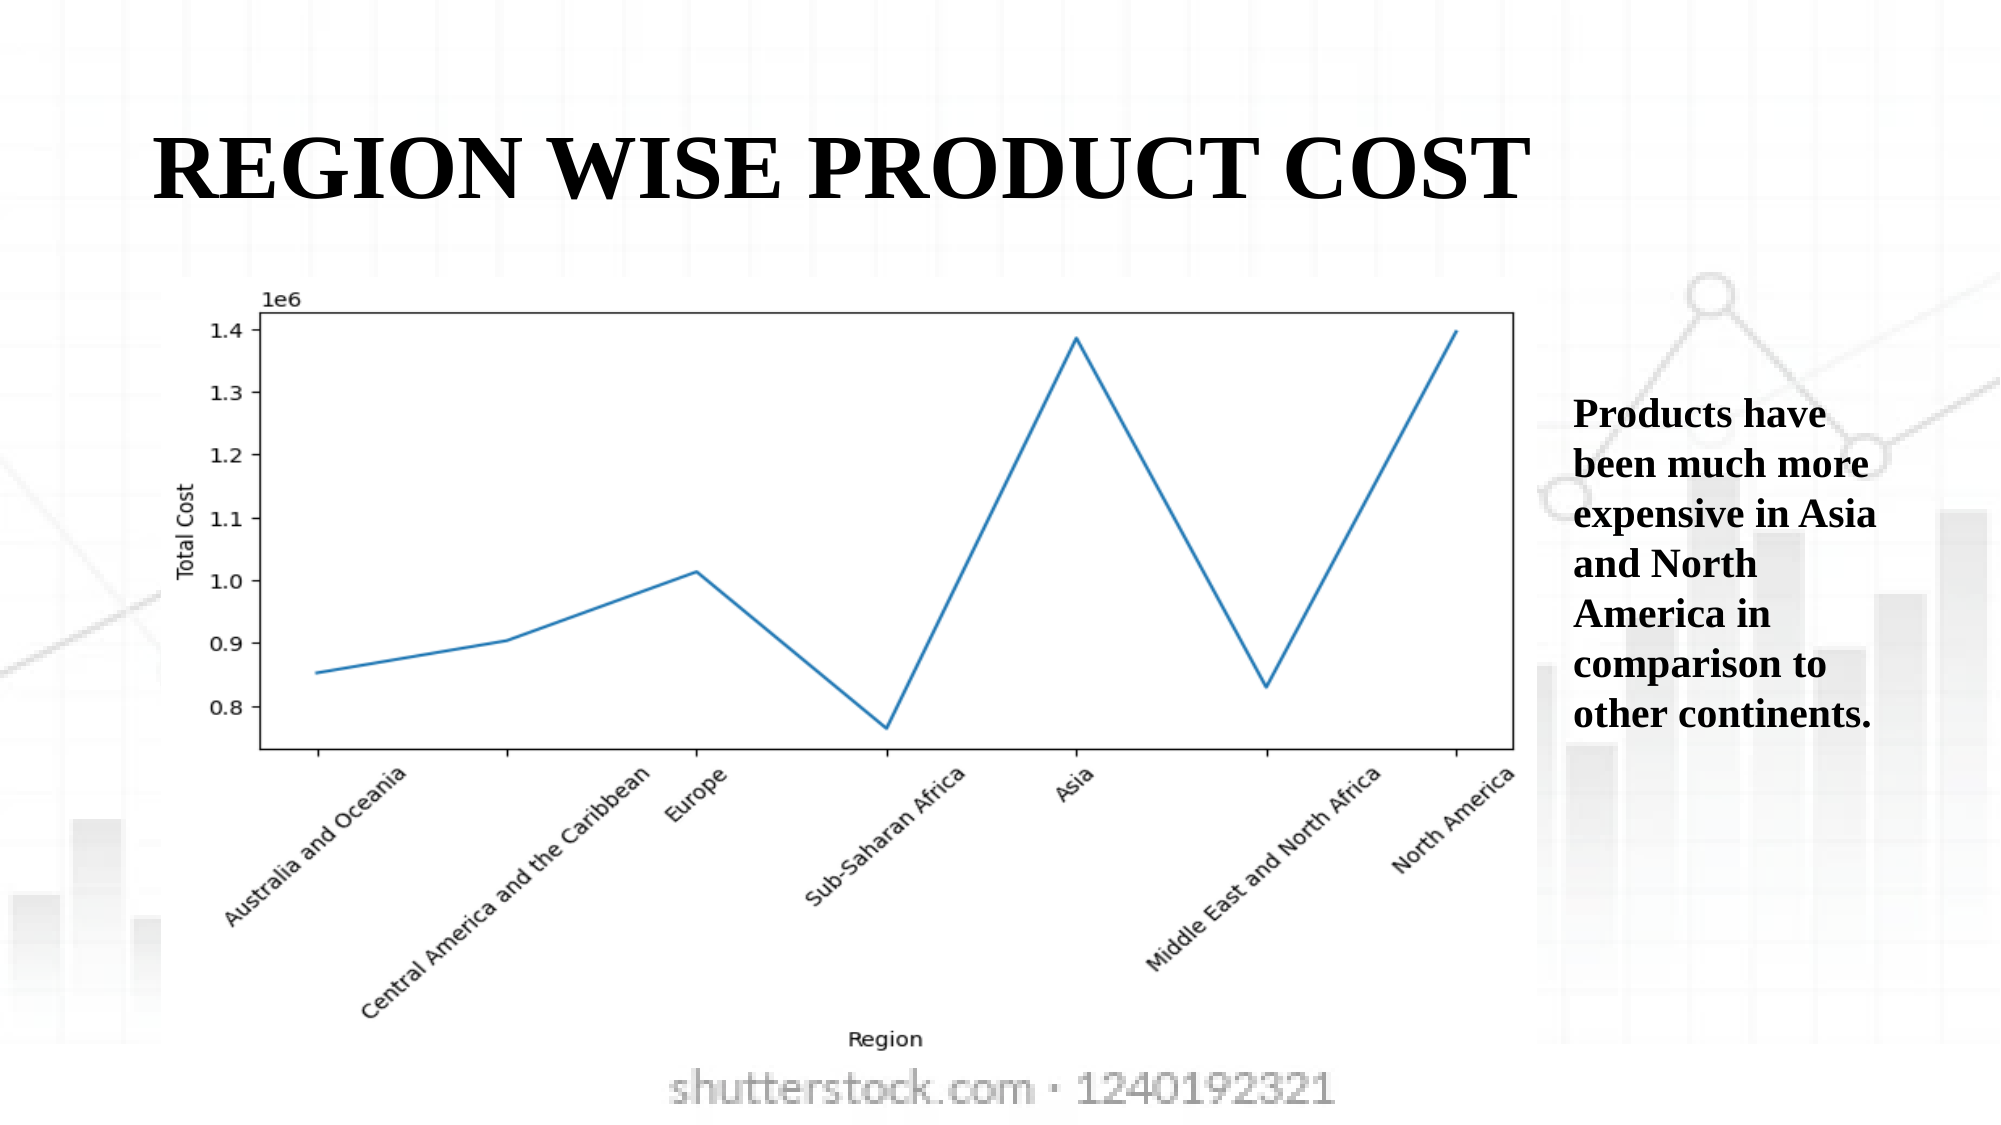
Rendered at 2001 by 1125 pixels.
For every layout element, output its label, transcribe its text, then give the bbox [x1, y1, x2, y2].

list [161, 277, 1538, 1066]
title REGION WISE PRODUCT COST [137, 59, 1863, 278]
text_box Products have been much more expensive in Asia and North America in comparison to other continents. [1558, 378, 1934, 744]
